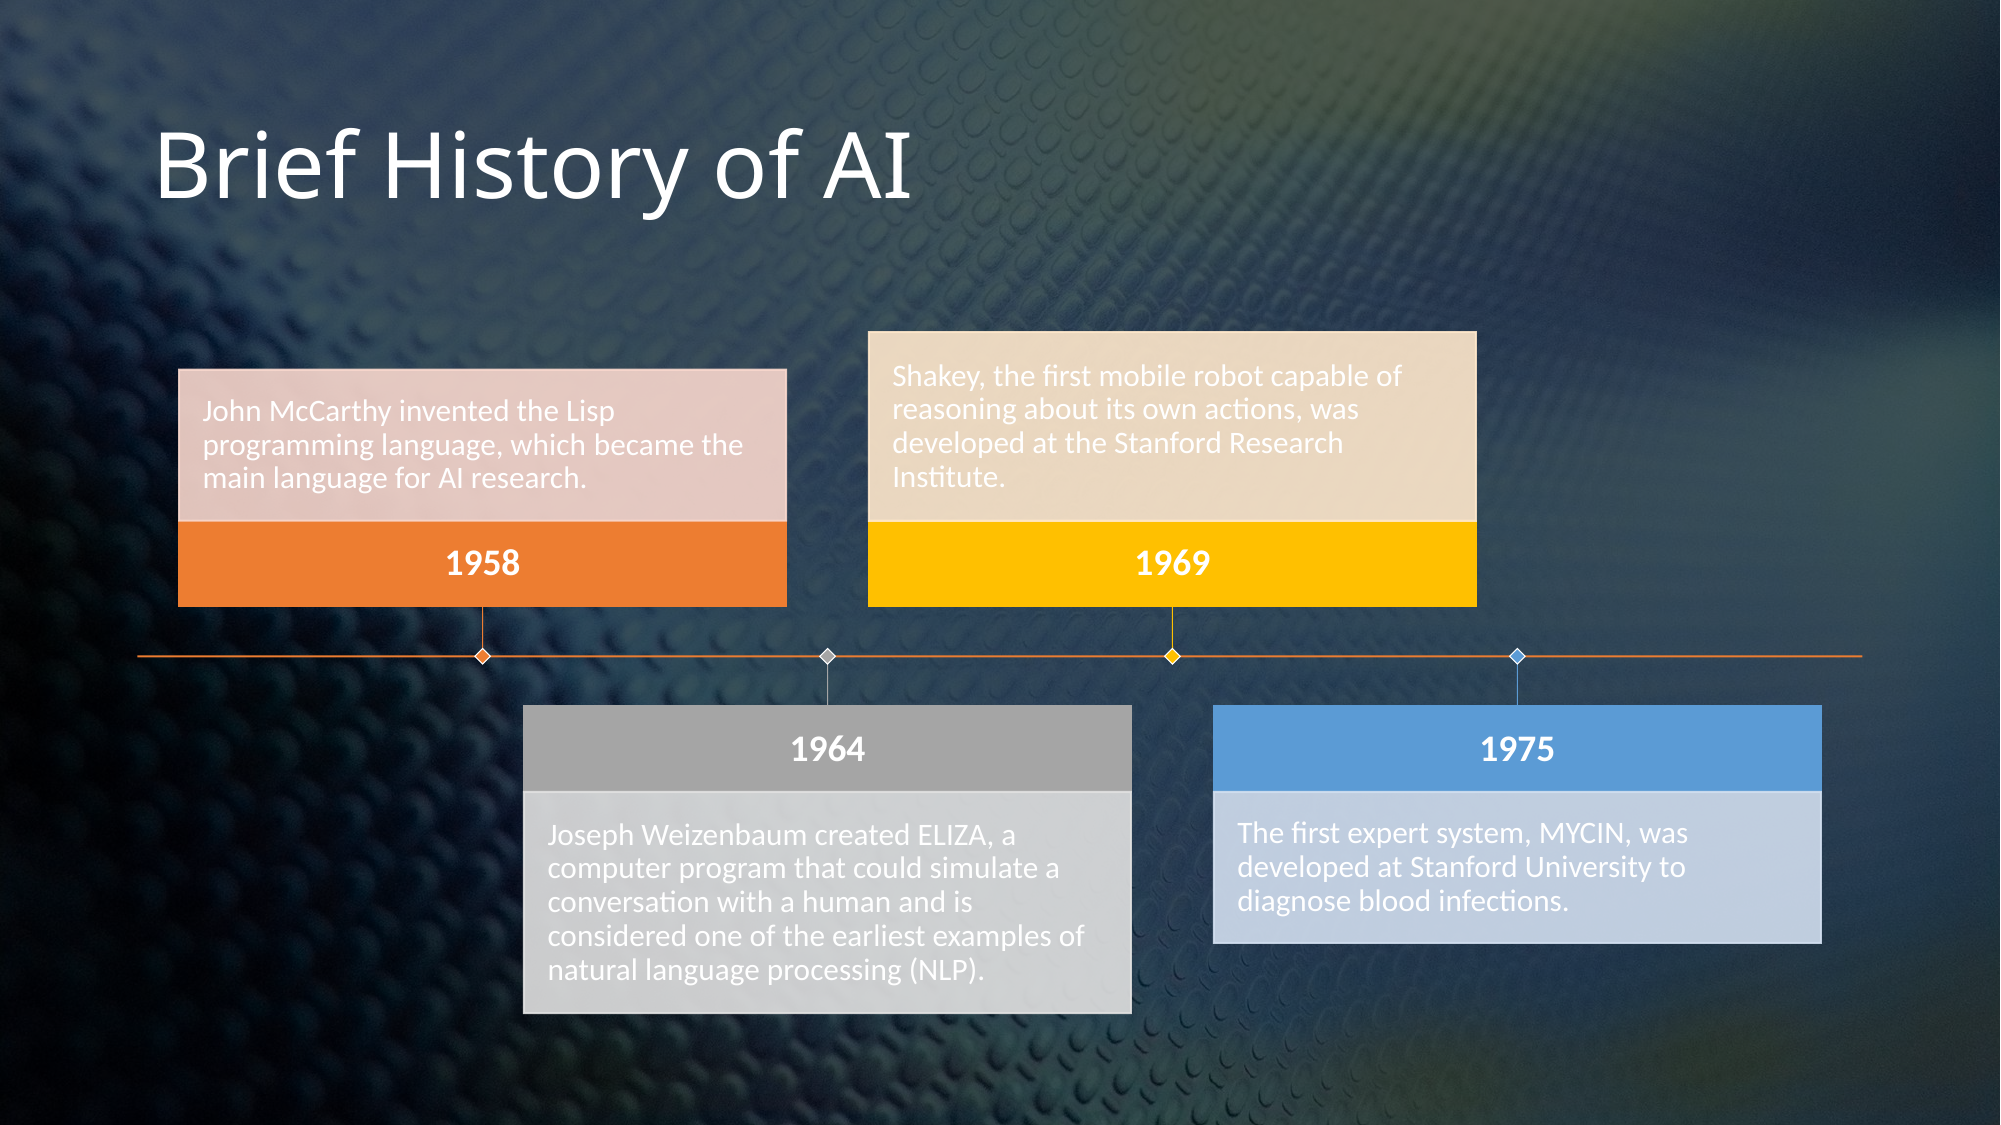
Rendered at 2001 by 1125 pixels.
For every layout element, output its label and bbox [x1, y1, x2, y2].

picture [0, 0, 2000, 1125]
text_box [137, 299, 1863, 1014]
